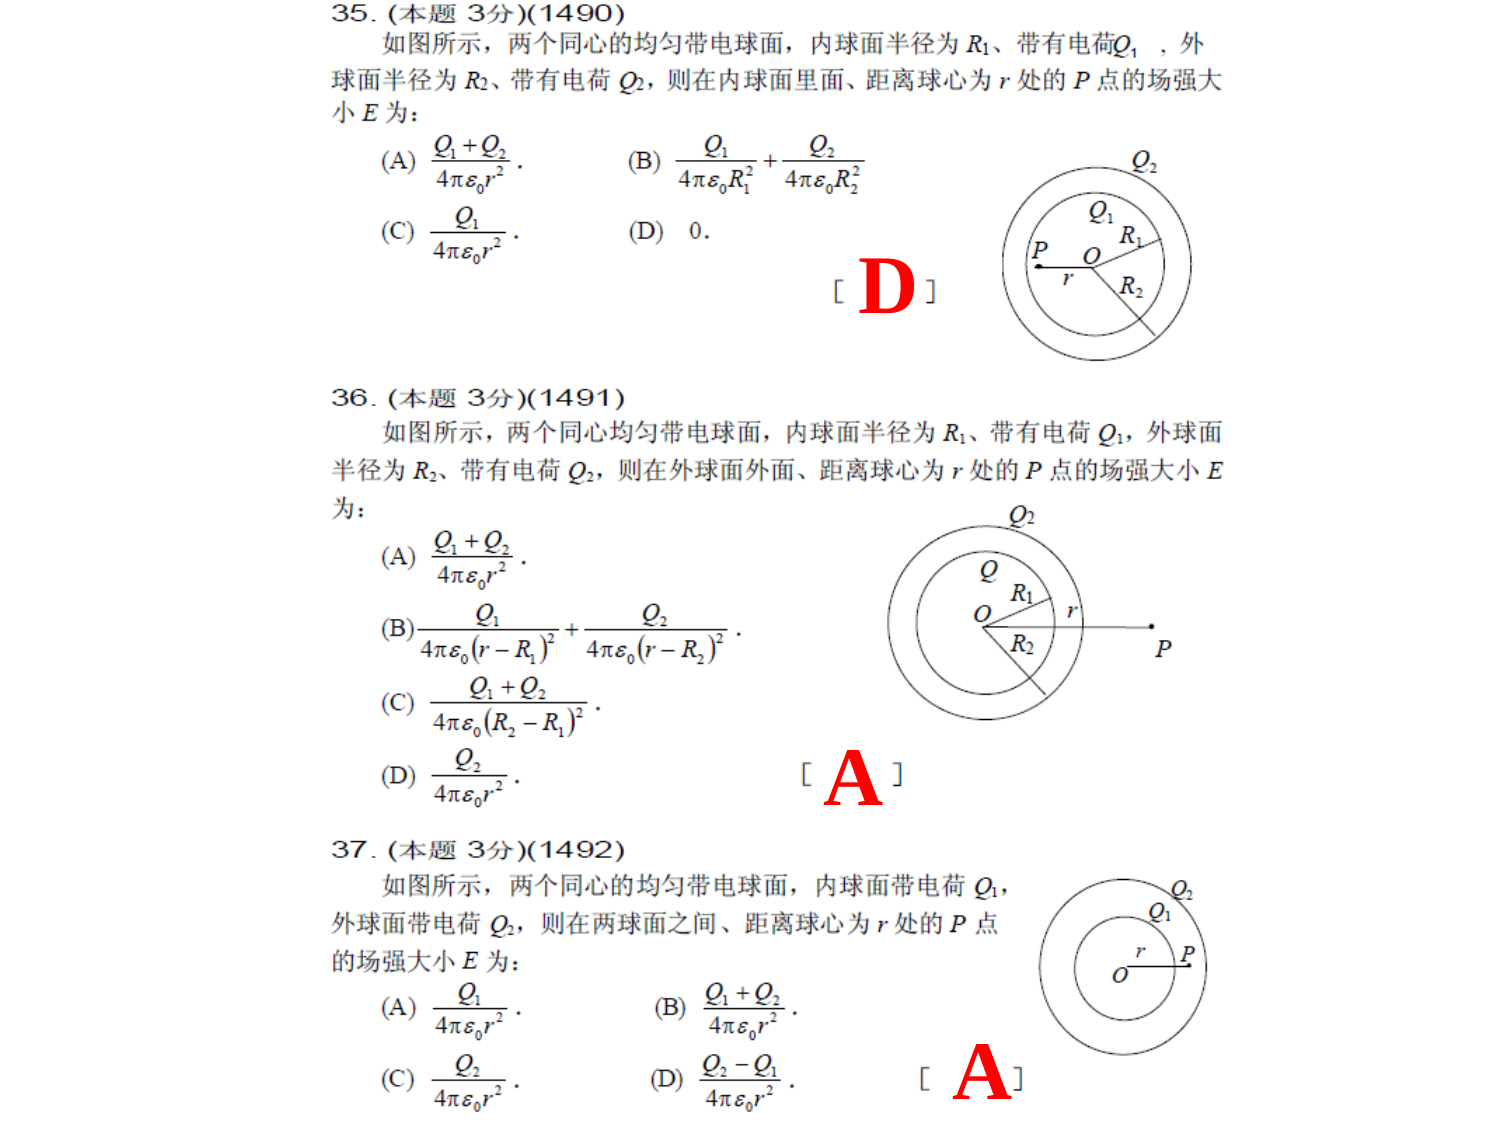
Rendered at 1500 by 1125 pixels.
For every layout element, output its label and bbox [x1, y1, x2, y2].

picture [327, 0, 1231, 1119]
